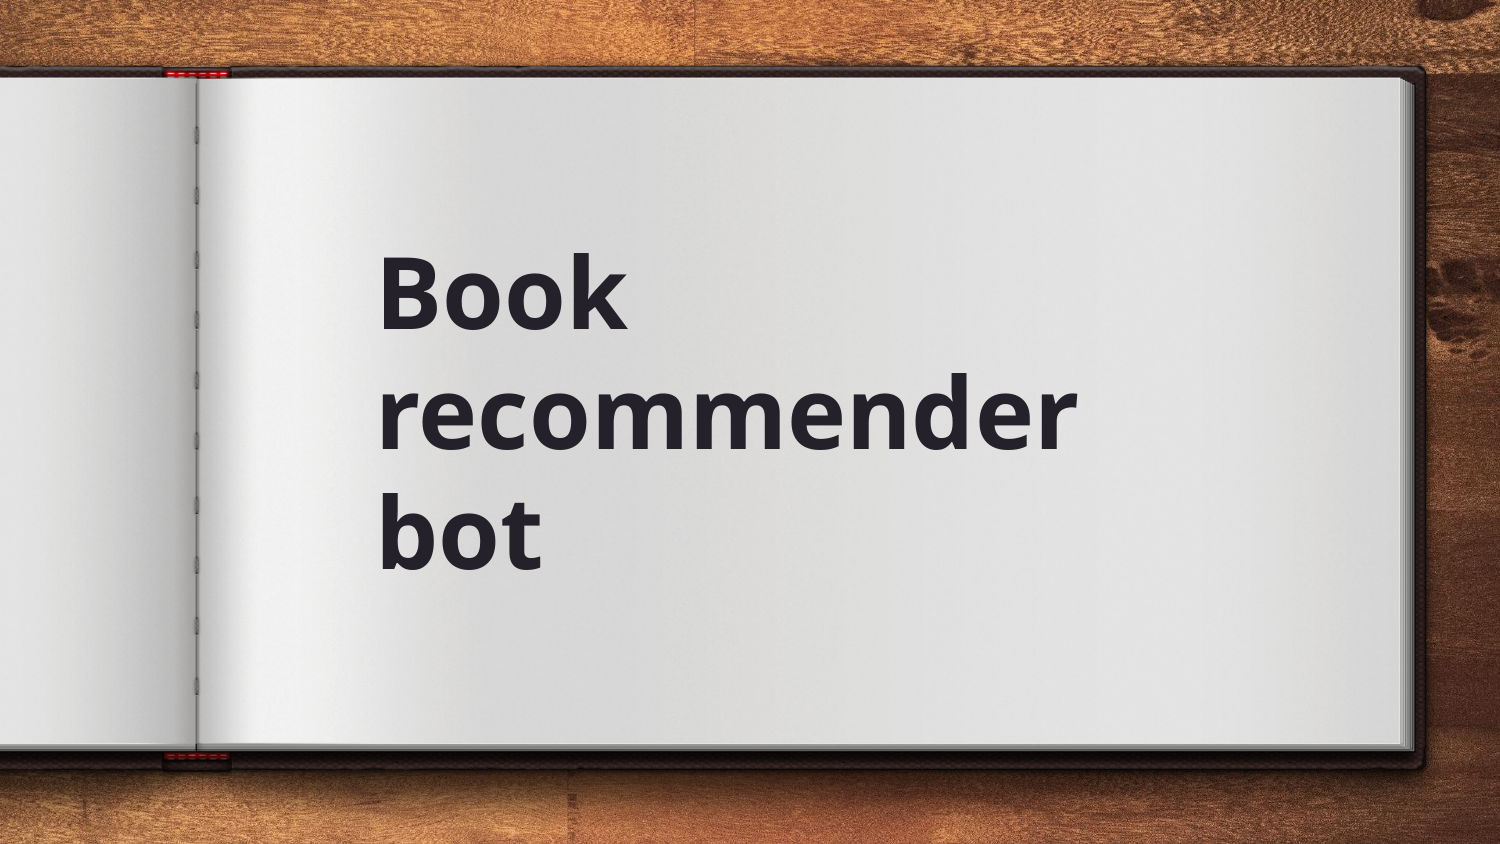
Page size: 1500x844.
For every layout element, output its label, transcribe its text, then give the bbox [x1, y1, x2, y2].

title Book recommender bot [360, 314, 1231, 505]
picture [0, 0, 1500, 844]
